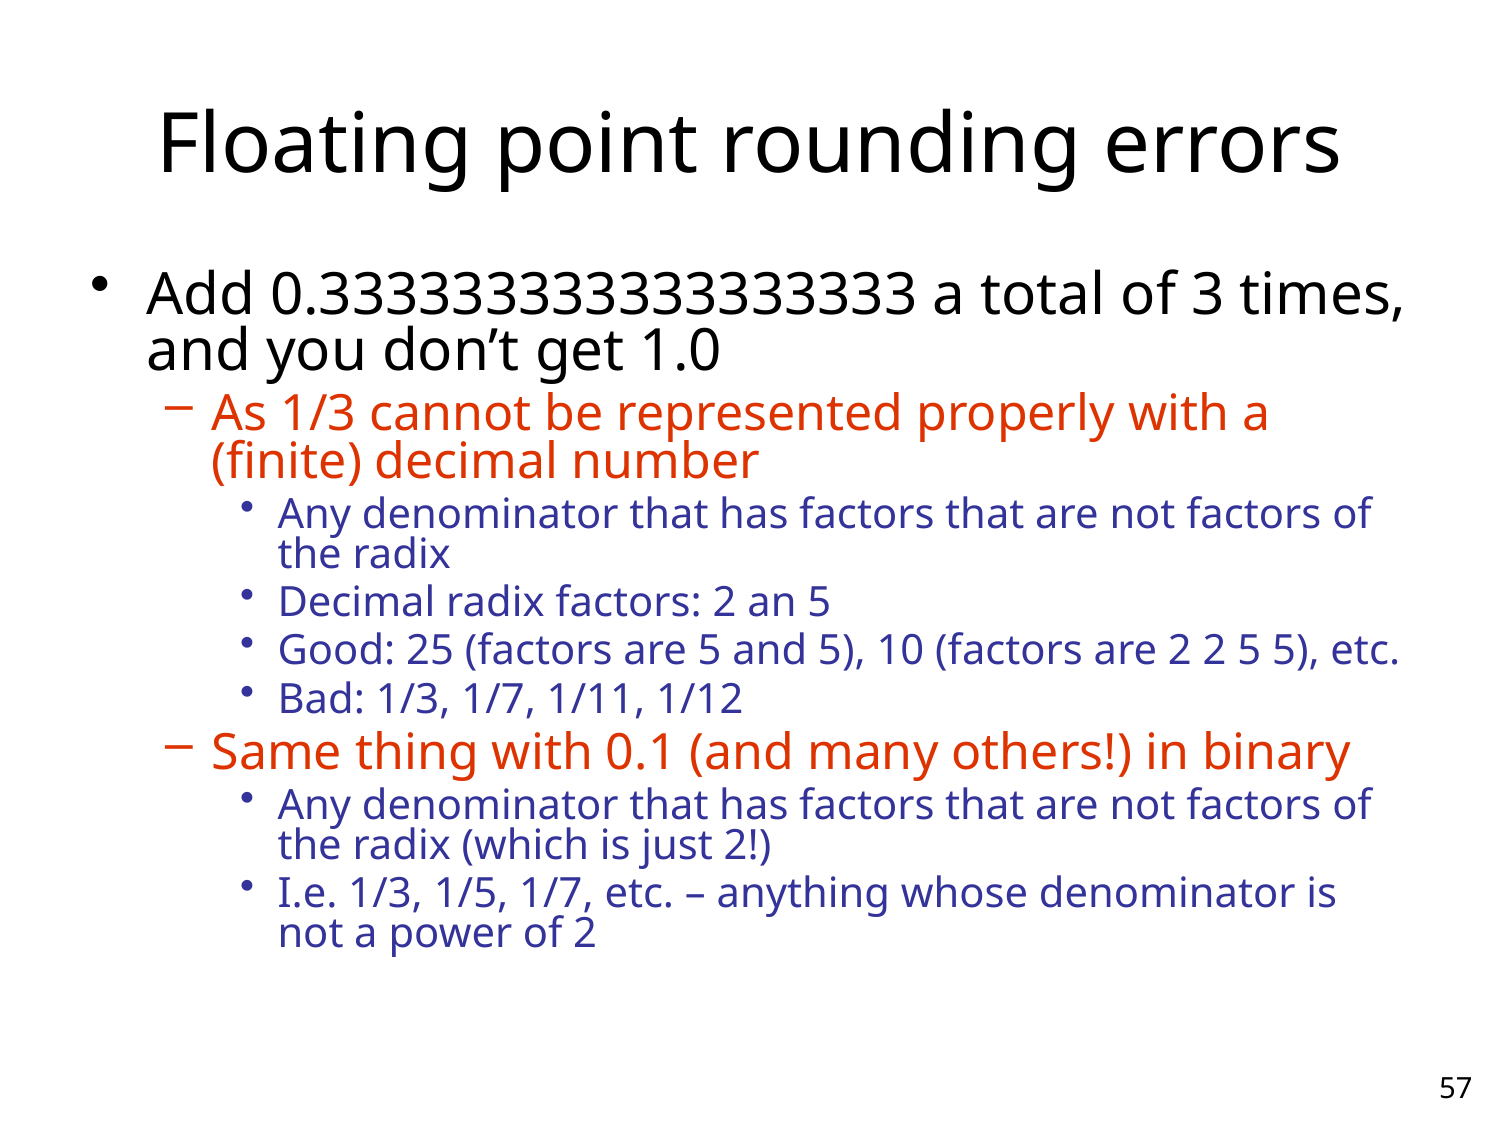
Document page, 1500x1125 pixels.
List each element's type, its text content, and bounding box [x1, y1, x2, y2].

title Floating point rounding errors [74, 44, 1426, 233]
list Add 0.333333333333333333 a total of 3 times, and you don’t get 1.0 As 1/3 cannot be represented properly with a (finite) decimal number Any denominator that has factors that are not factors of the radix Decimal radix factors: 2 an 5 Good: 25 (factors are 5 and 5), 10 (factors are 2 2 5 5), etc. Bad: 1/3, 1/7, 1/11, 1/12 Same thing with 0.1 (and many others!) in binary Any denominator that has factors that are not factors of the radix (which is just 2!) I.e. 1/3, 1/5, 1/7, etc. – anything whose denominator is not a power of 2 [74, 262, 1426, 1076]
